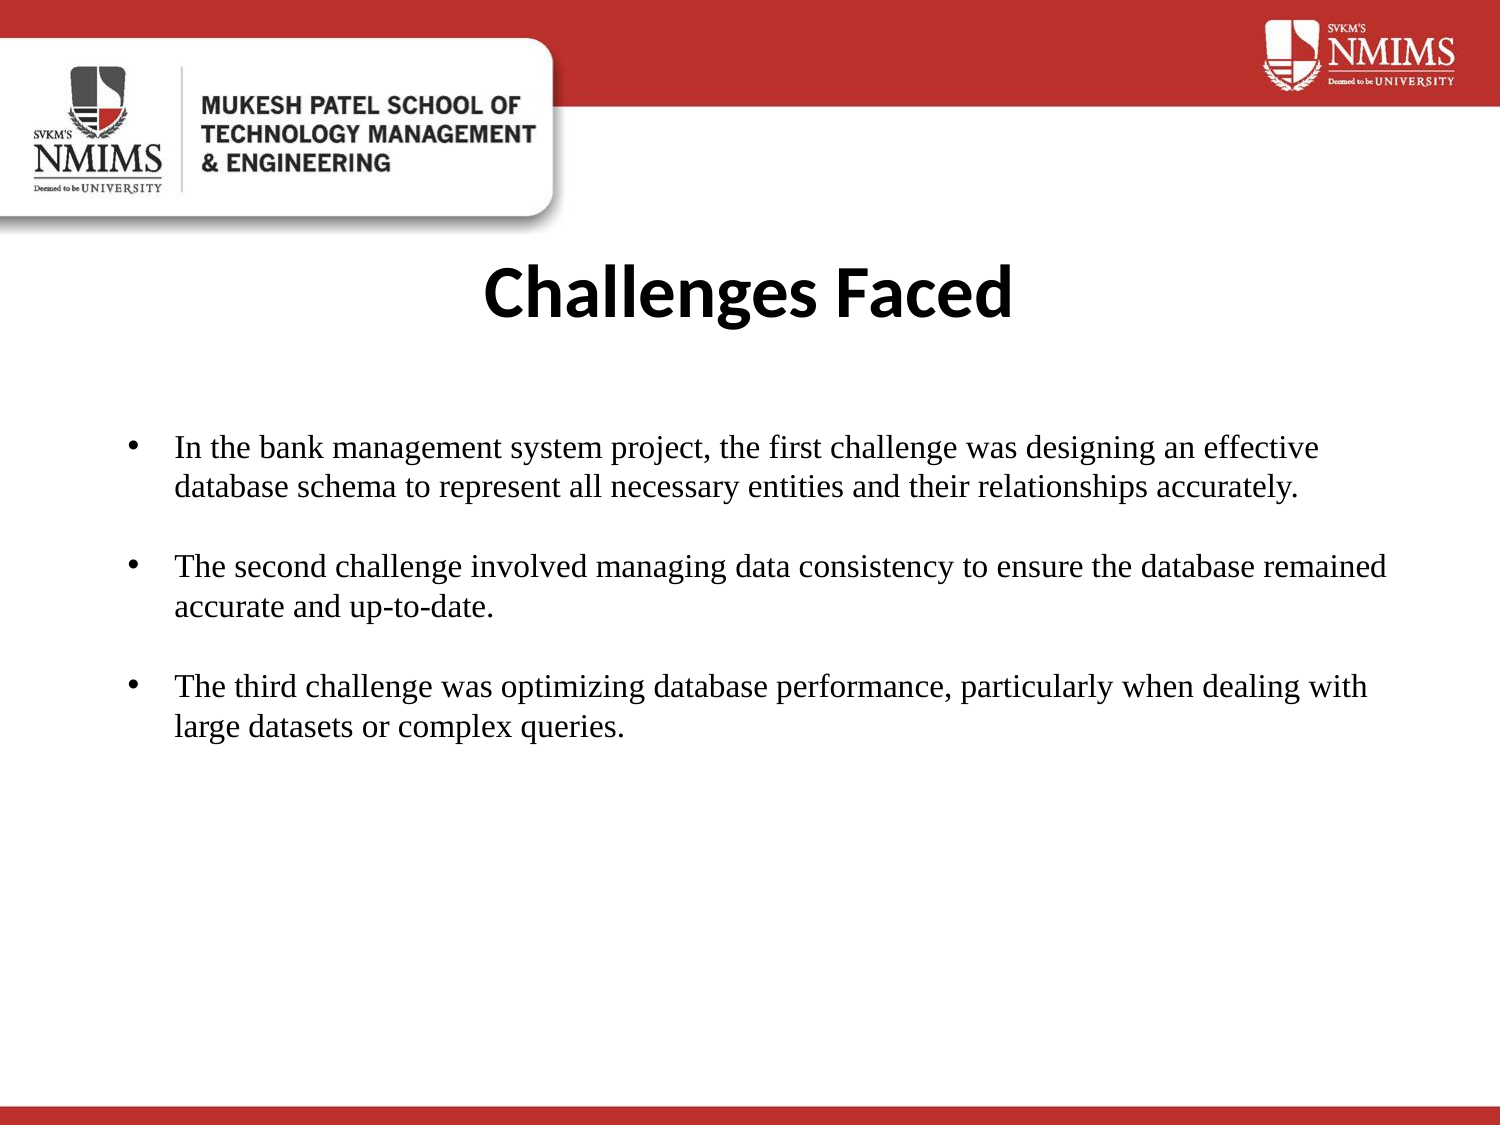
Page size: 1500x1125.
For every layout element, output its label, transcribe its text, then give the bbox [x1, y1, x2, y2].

list In the bank management system project, the first challenge was designing an effective database schema to represent all necessary entities and their relationships accurately. The second challenge involved managing data consistency to ensure the database remained accurate and up-to-date. The third challenge was optimizing database performance, particularly when dealing with large datasets or complex queries. [75, 409, 1425, 846]
picture [0, 0, 1500, 1125]
title Challenges Faced [75, 212, 1425, 363]
